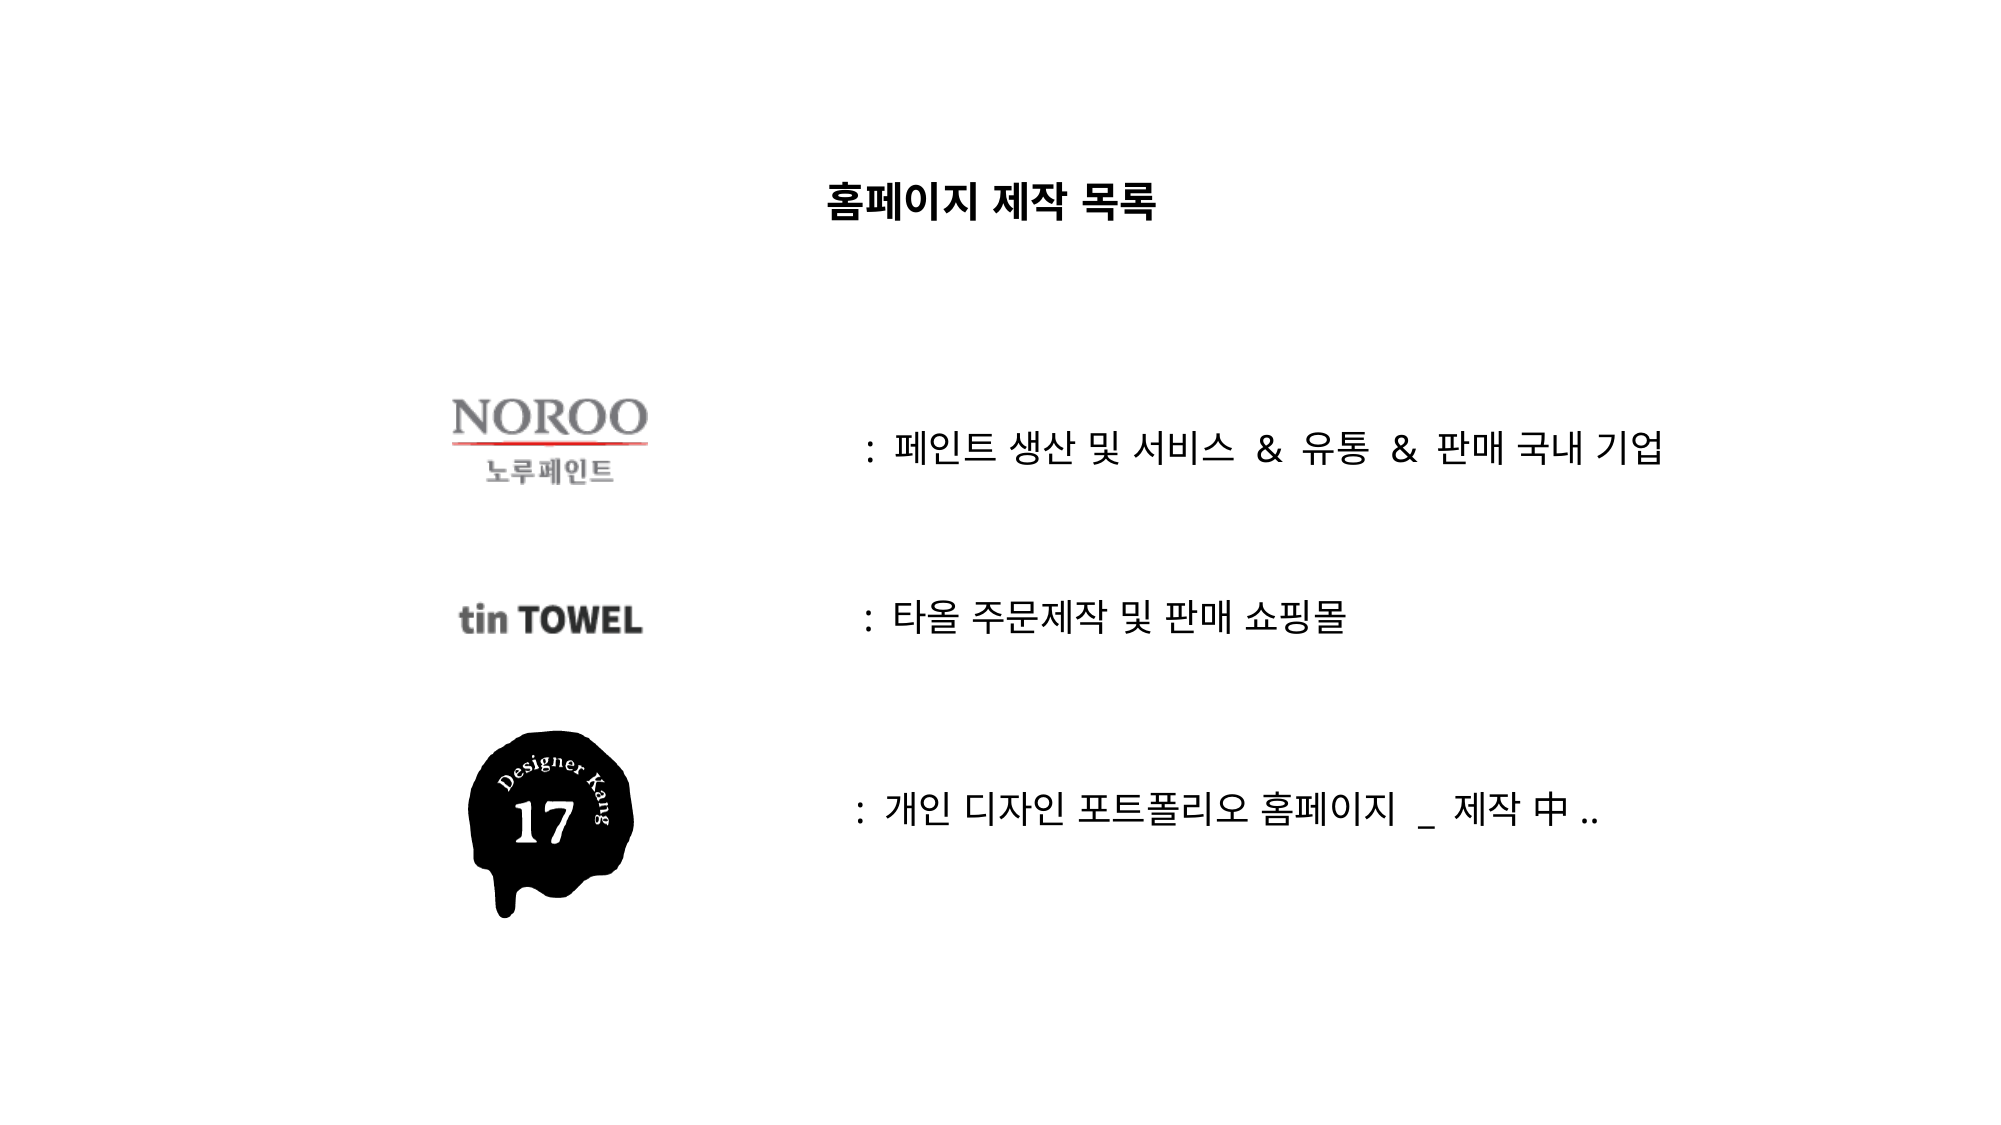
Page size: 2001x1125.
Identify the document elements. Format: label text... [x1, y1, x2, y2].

text_box 홈페이지 제작 목록 [811, 168, 1174, 234]
text_box : 개인 디자인 포트폴리오 홈페이지 _ 제작 中.. [840, 778, 1615, 839]
text_box : 페인트 생산 및 서비스 & 유통 & 판매 국내 기업 [850, 417, 1680, 478]
picture [452, 397, 648, 485]
picture [465, 727, 635, 919]
text_box : 타올 주문제작 및 판매 쇼핑몰 [848, 586, 1364, 647]
picture [427, 586, 673, 645]
